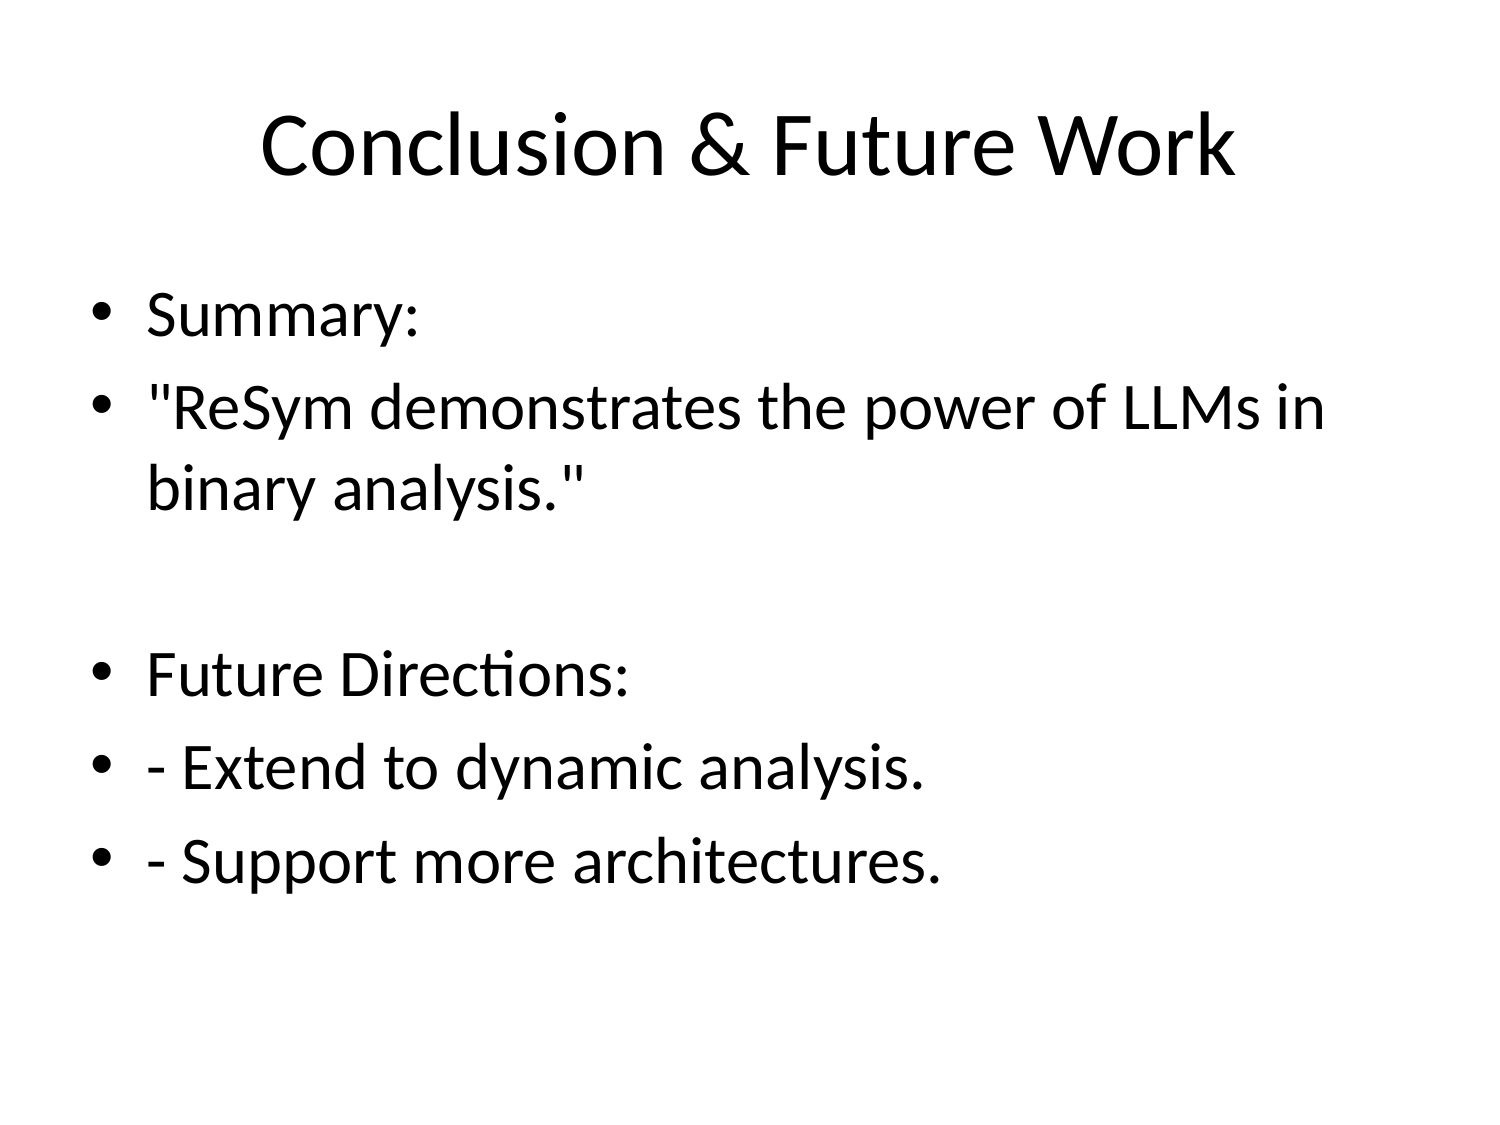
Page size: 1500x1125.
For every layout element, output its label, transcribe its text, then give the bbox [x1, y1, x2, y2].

list Summary: "ReSym demonstrates the power of LLMs in binary analysis." Future Directions: - Extend to dynamic analysis. - Support more architectures. [75, 262, 1425, 1005]
title Conclusion & Future Work [75, 45, 1425, 233]
